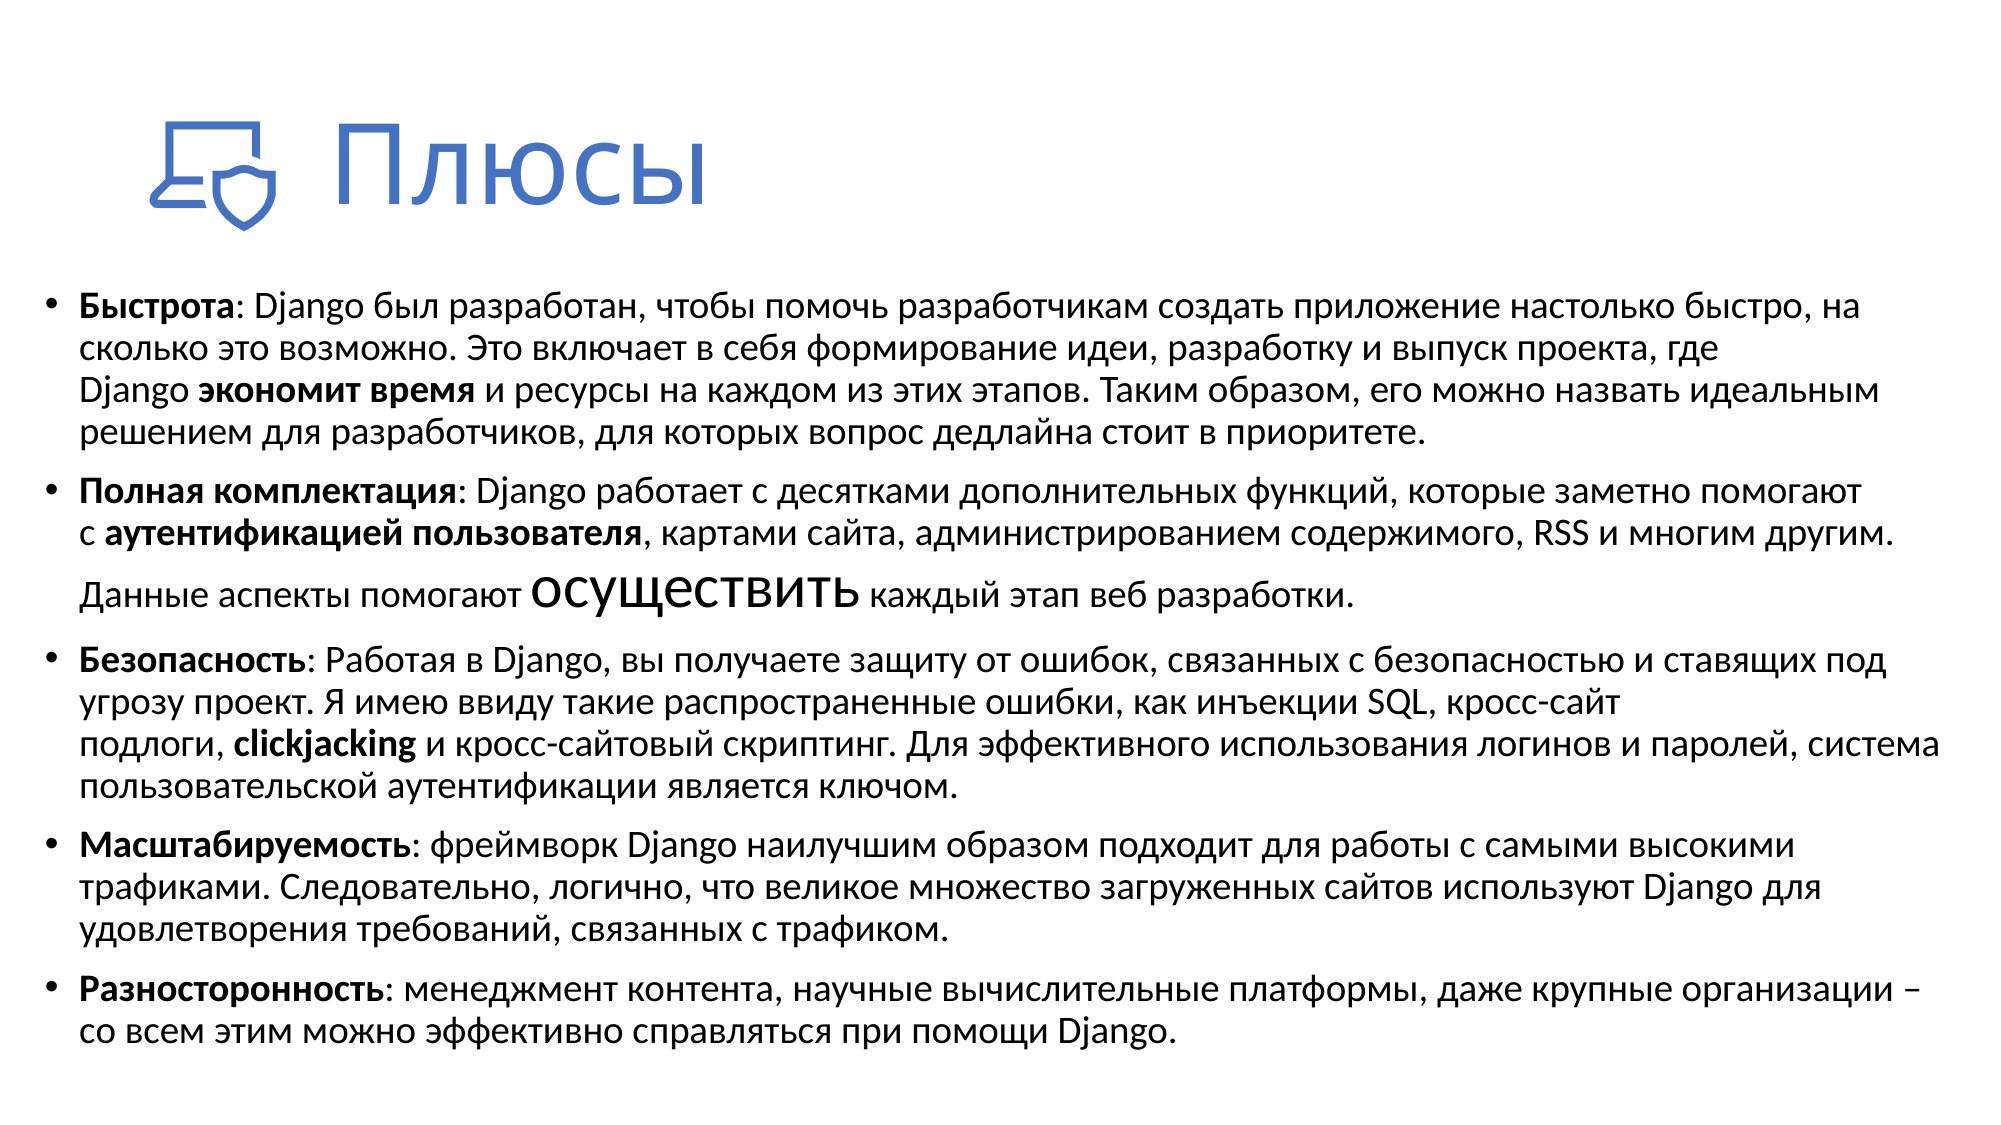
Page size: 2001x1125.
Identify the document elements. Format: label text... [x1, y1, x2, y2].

picture [137, 93, 288, 244]
title Плюсы [313, 59, 1863, 277]
list Быстрота: Django был разработан, чтобы помочь разработчикам создать приложение настолько быстро, на сколько это возможно. Это включает в себя формирование идеи, разработку и выпуск проекта, где Django экономит время и ресурсы на каждом из этих этапов. Таким образом, его можно назвать идеальным решением для разработчиков, для которых вопрос дедлайна стоит в приоритете. Полная комплектация: Django работает с десятками дополнительных функций, которые заметно помогают с аутентификацией пользователя, картами сайта, администрированием содержимого, RSS и многим другим. Данные аспекты помогают осуществить каждый этап веб разработки. Безопасность: Работая в Django, вы получаете защиту от ошибок, связанных с безопасностью и ставящих под угрозу проект. Я имею ввиду такие распространенные ошибки, как инъекции SQL, кросс-сайт подлоги, clickjacking и кросс-сайтовый скриптинг. Для эффективного использования логинов и паролей, система пользовательской аутентификации является ключом. Масштабируемость: фреймворк Django наилучшим образом подходит для работы с самыми высокими трафиками. Следовательно, логично, что великое множество загруженных сайтов используют Django для удовлетворения требований, связанных с трафиком. Разносторонность: менеджмент контента, научные вычислительные платформы, даже крупные организации – со всем этим можно эффективно справляться при помощи Django. [29, 277, 1971, 1060]
